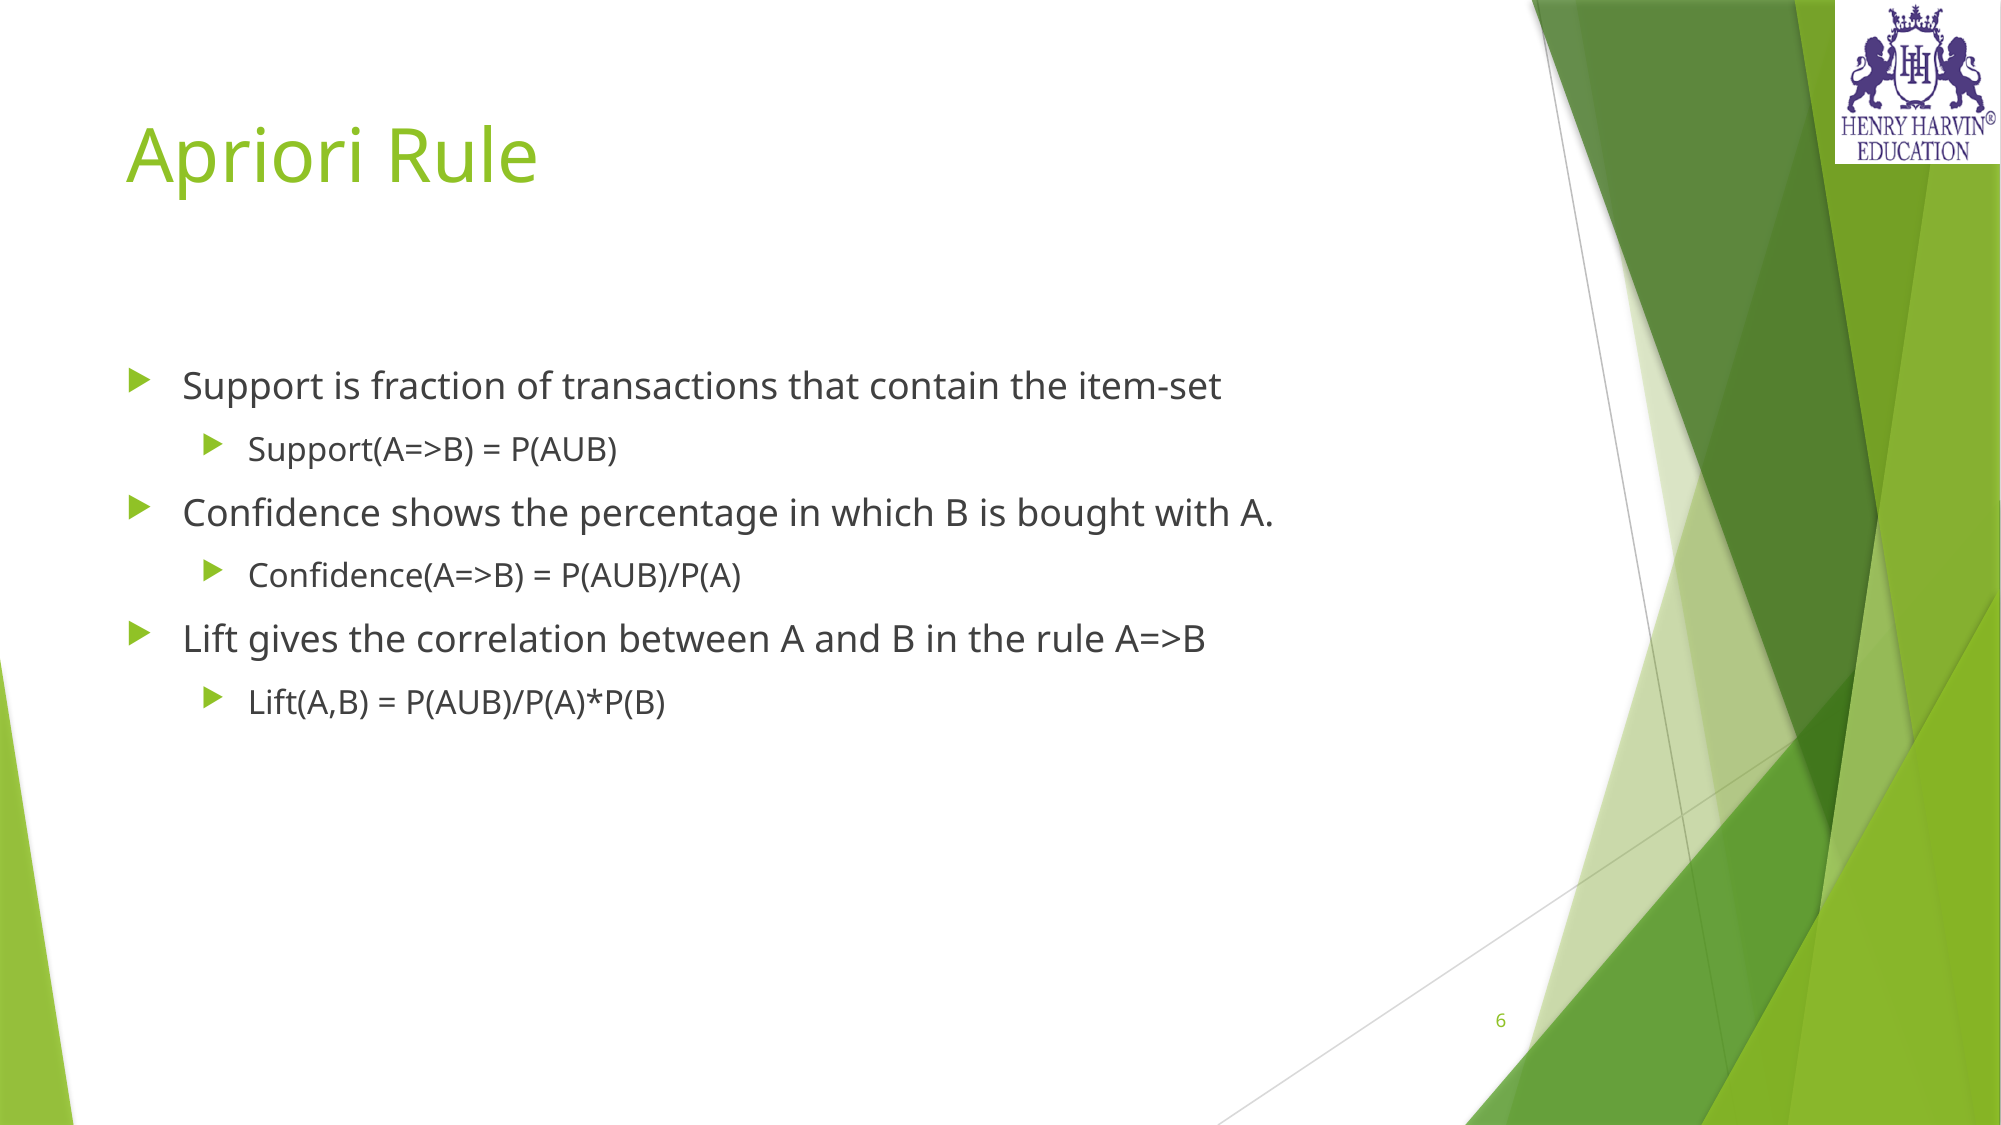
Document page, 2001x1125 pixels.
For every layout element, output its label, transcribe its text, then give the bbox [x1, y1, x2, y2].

picture [1835, 0, 2000, 164]
text_box [98, 622, 1510, 840]
slide_number 6 [1409, 991, 1522, 1051]
list Support is fraction of transactions that contain the item-set Support(A=>B) = P(AUB) Confidence shows the percentage in which B is bought with A. Confidence(A=>B) = P(AUB)/P(A) Lift gives the correlation between A and B in the rule A=>B Lift(A,B) = P(AUB)/P(A)*P(B) [111, 354, 1522, 992]
title Apriori Rule [111, 99, 1522, 317]
